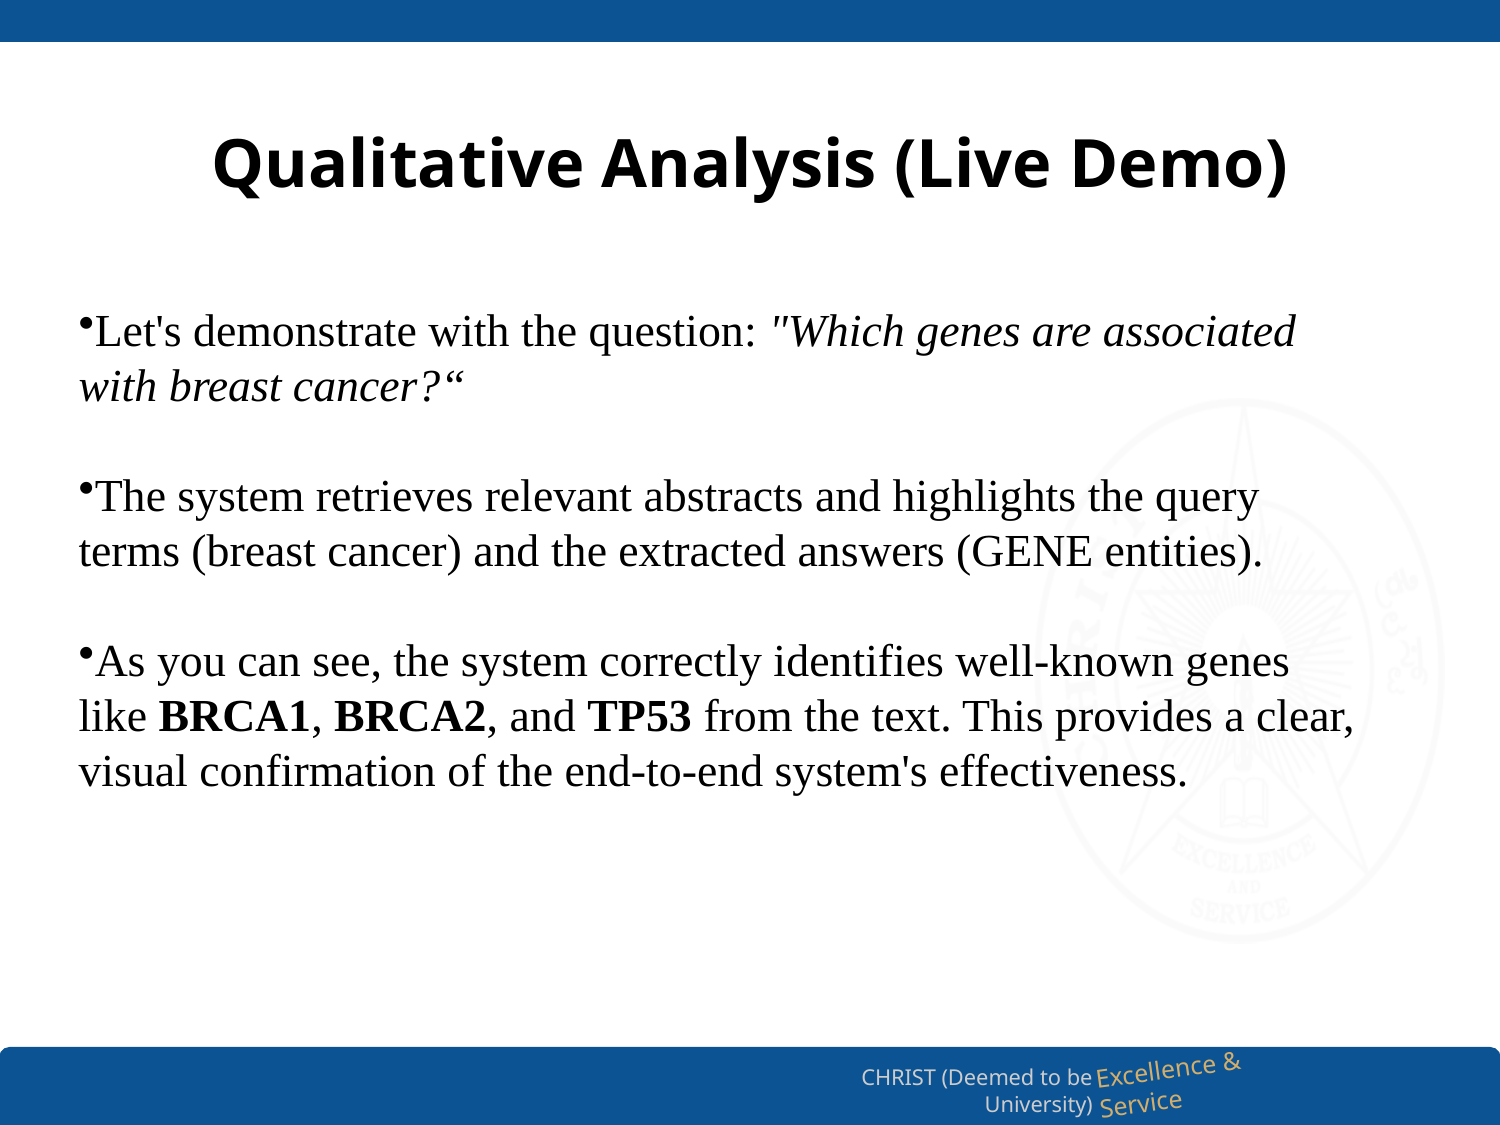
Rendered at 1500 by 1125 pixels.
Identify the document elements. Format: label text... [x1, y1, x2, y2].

title Qualitative Analysis (Live Demo) [114, 77, 1386, 209]
list Let's demonstrate with the question: "Which genes are associated with breast cancer?“ The system retrieves relevant abstracts and highlights the query terms (breast cancer) and the extracted answers (GENE entities). As you can see, the system correctly identifies well-known genes like BRCA1, BRCA2, and TP53 from the text. This provides a clear, visual confirmation of the end-to-end system's effectiveness. [63, 222, 1386, 875]
